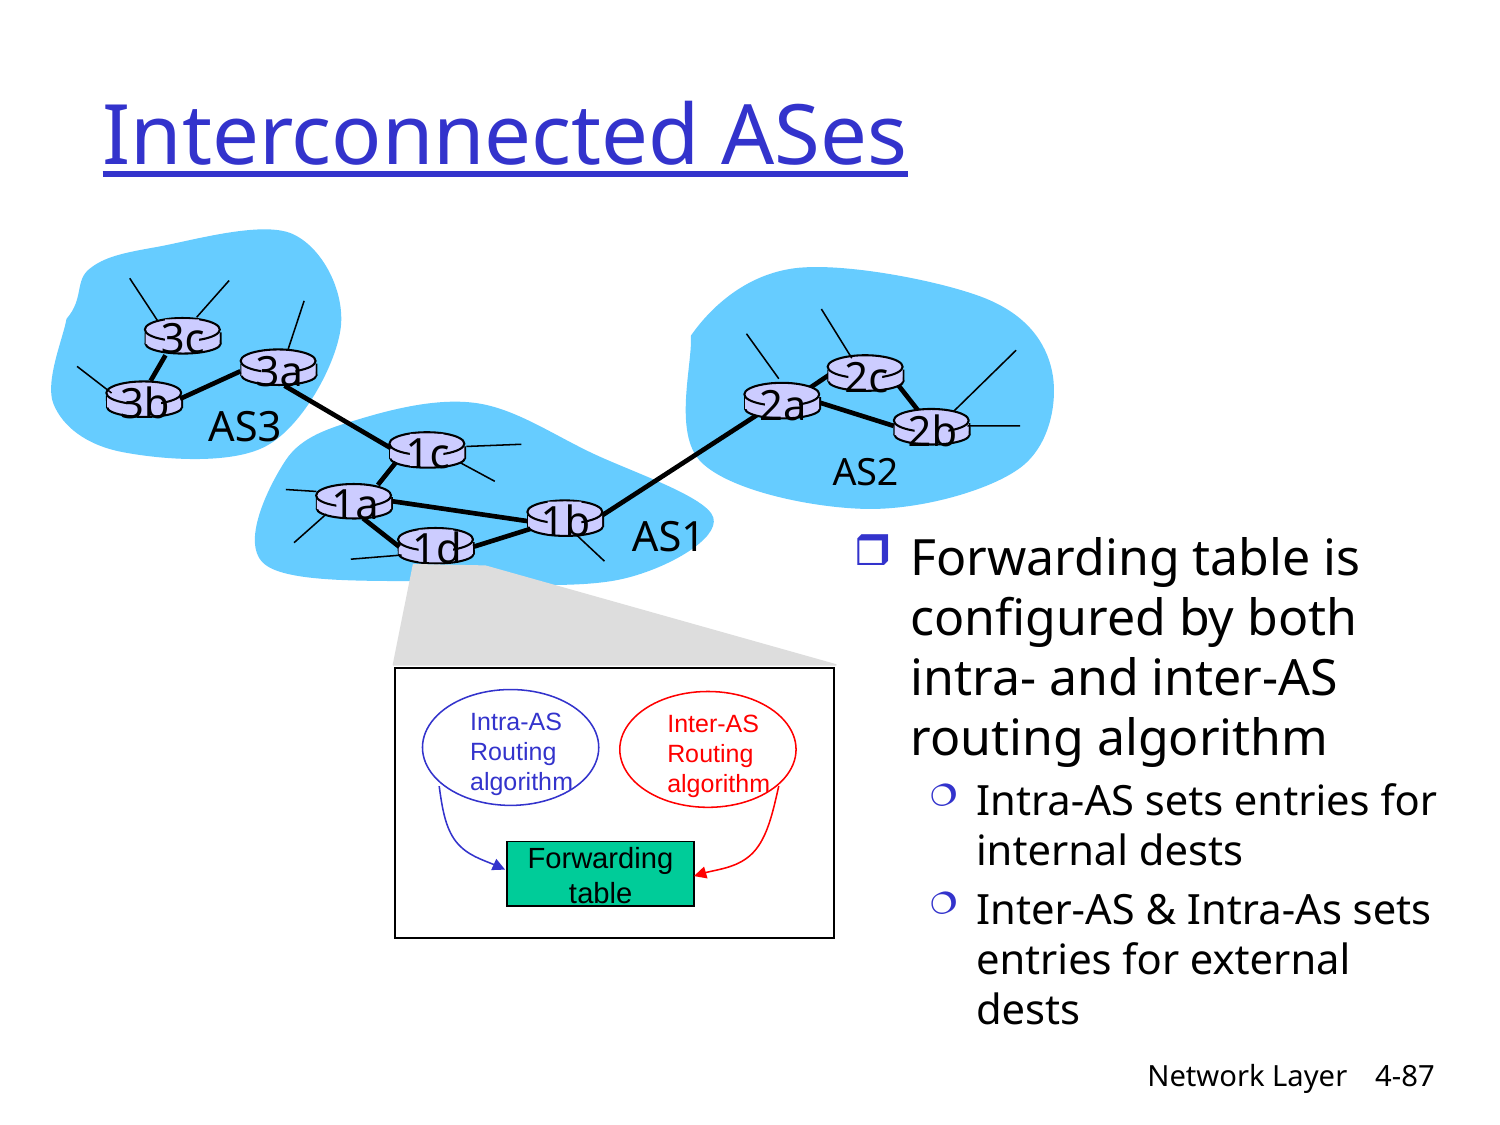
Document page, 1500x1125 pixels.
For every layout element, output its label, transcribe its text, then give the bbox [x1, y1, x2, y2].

list Forwarding table is configured by both intra- and inter-AS routing algorithm Intra-AS sets entries for internal dests Inter-AS & Intra-As sets entries for external dests [838, 517, 1465, 1077]
footer Network Layer [887, 1077, 1338, 1125]
title Interconnected ASes [87, 37, 1363, 226]
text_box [44, 220, 1059, 939]
slide_number 4-87 [1338, 1077, 1451, 1125]
